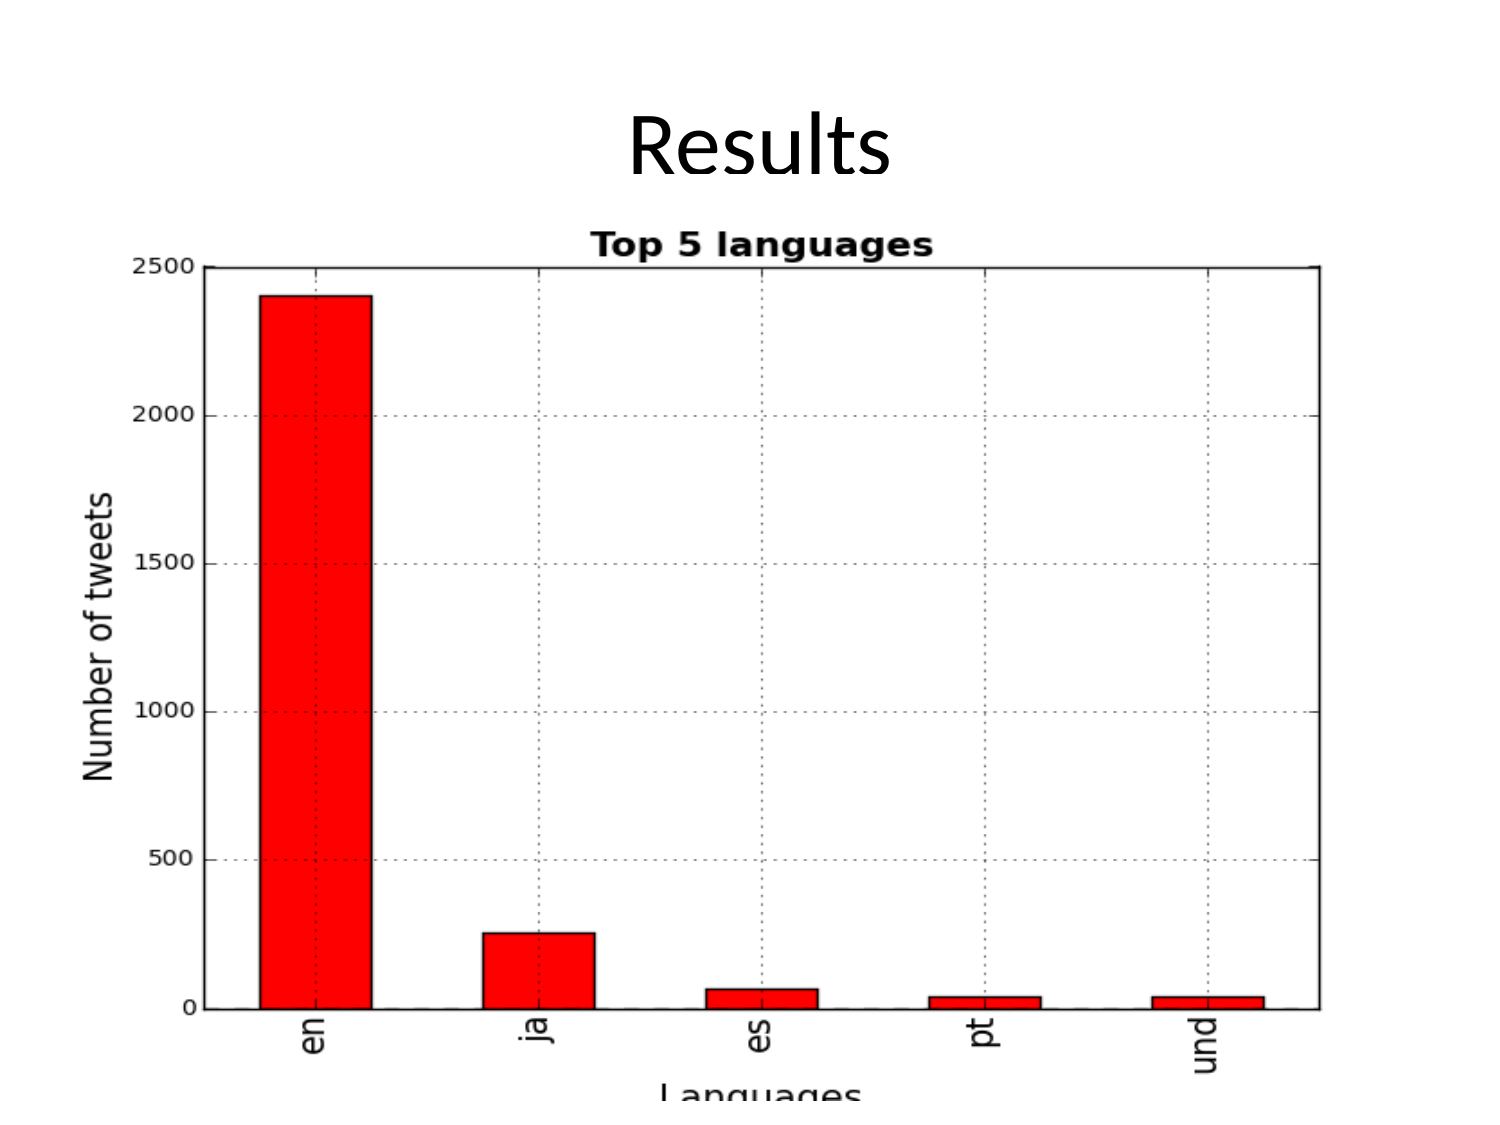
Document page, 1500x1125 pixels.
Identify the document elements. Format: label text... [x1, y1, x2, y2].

title Results [75, 45, 1425, 173]
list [24, 174, 1463, 1101]
